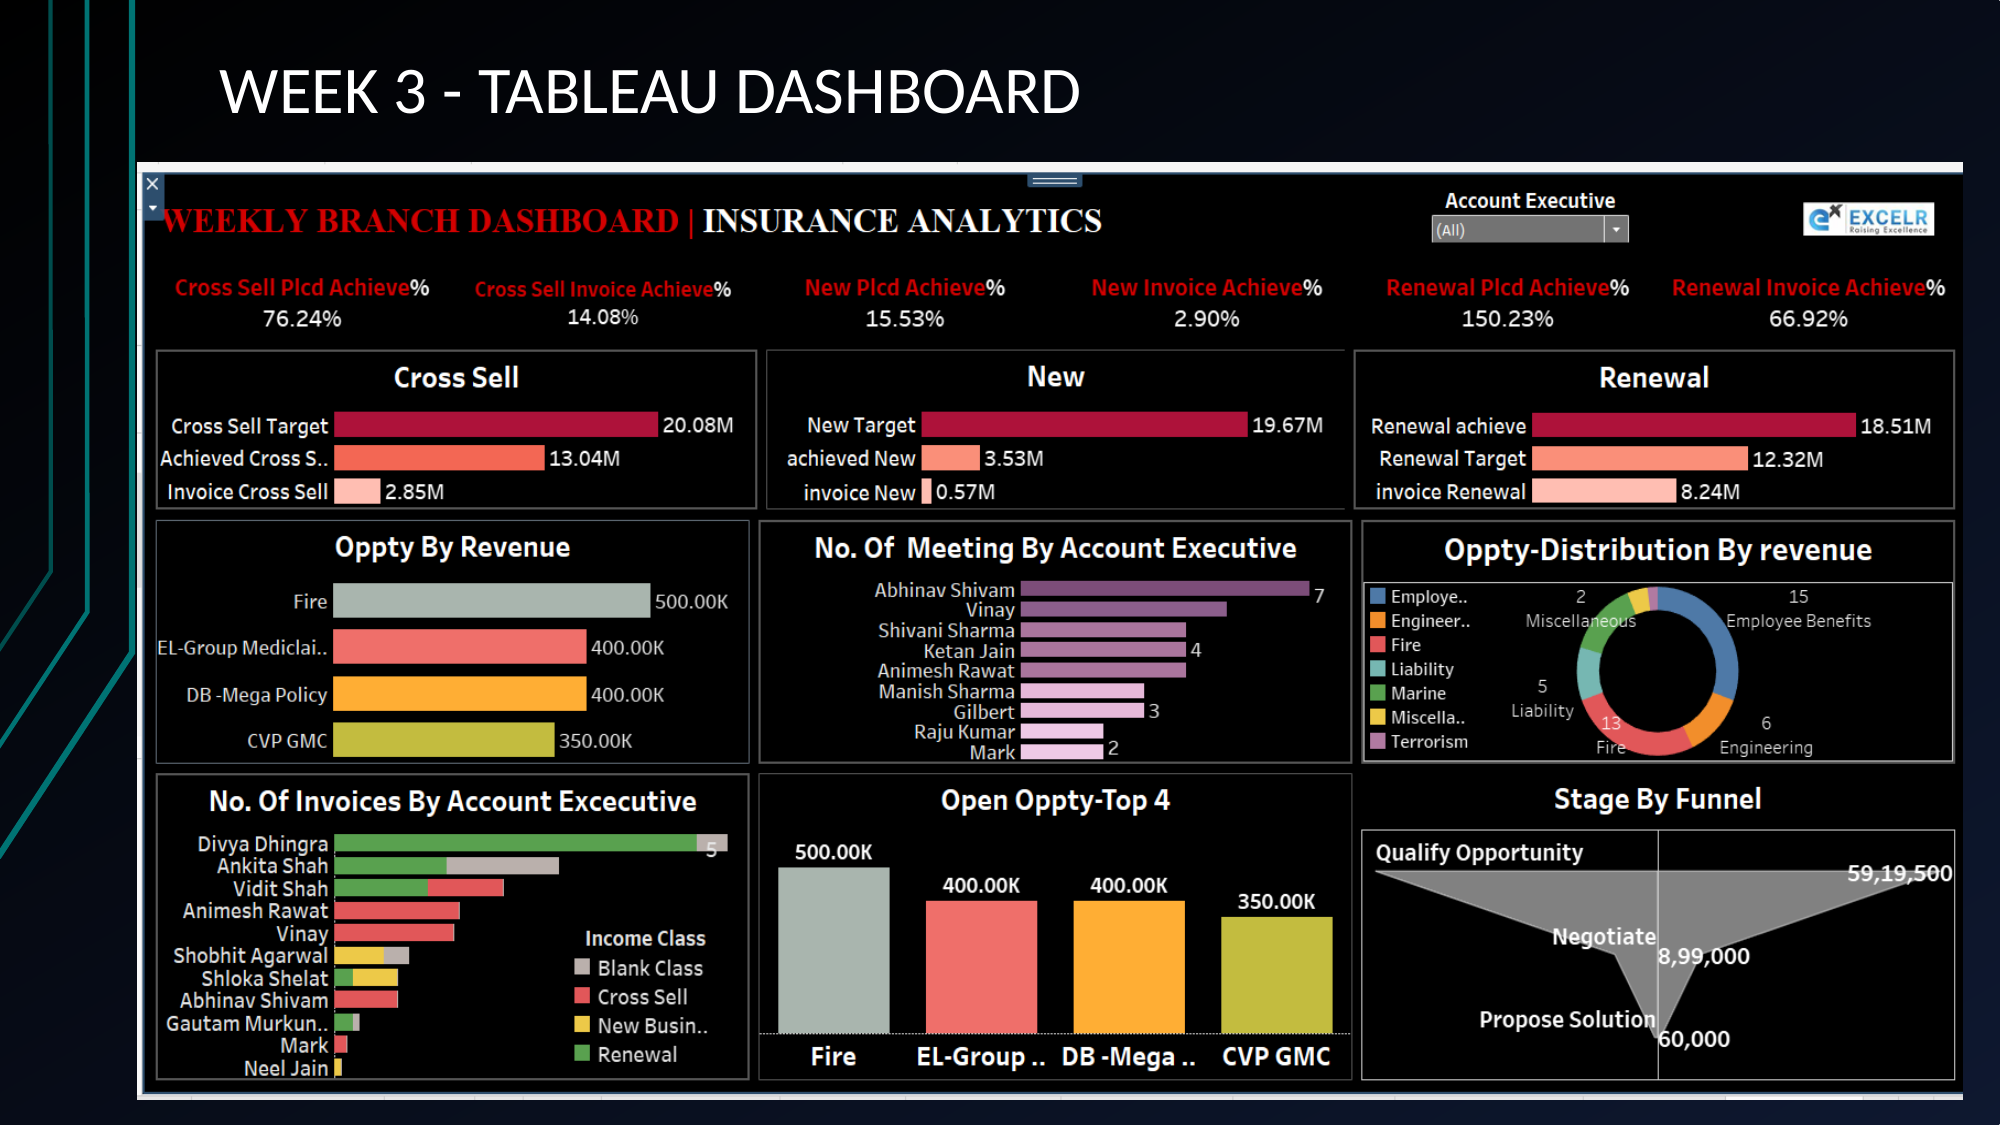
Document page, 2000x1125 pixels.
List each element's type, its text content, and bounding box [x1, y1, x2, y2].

title WEEK 3 - TABLEAU DASHBOARD [199, 45, 1900, 138]
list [136, 162, 1963, 1101]
